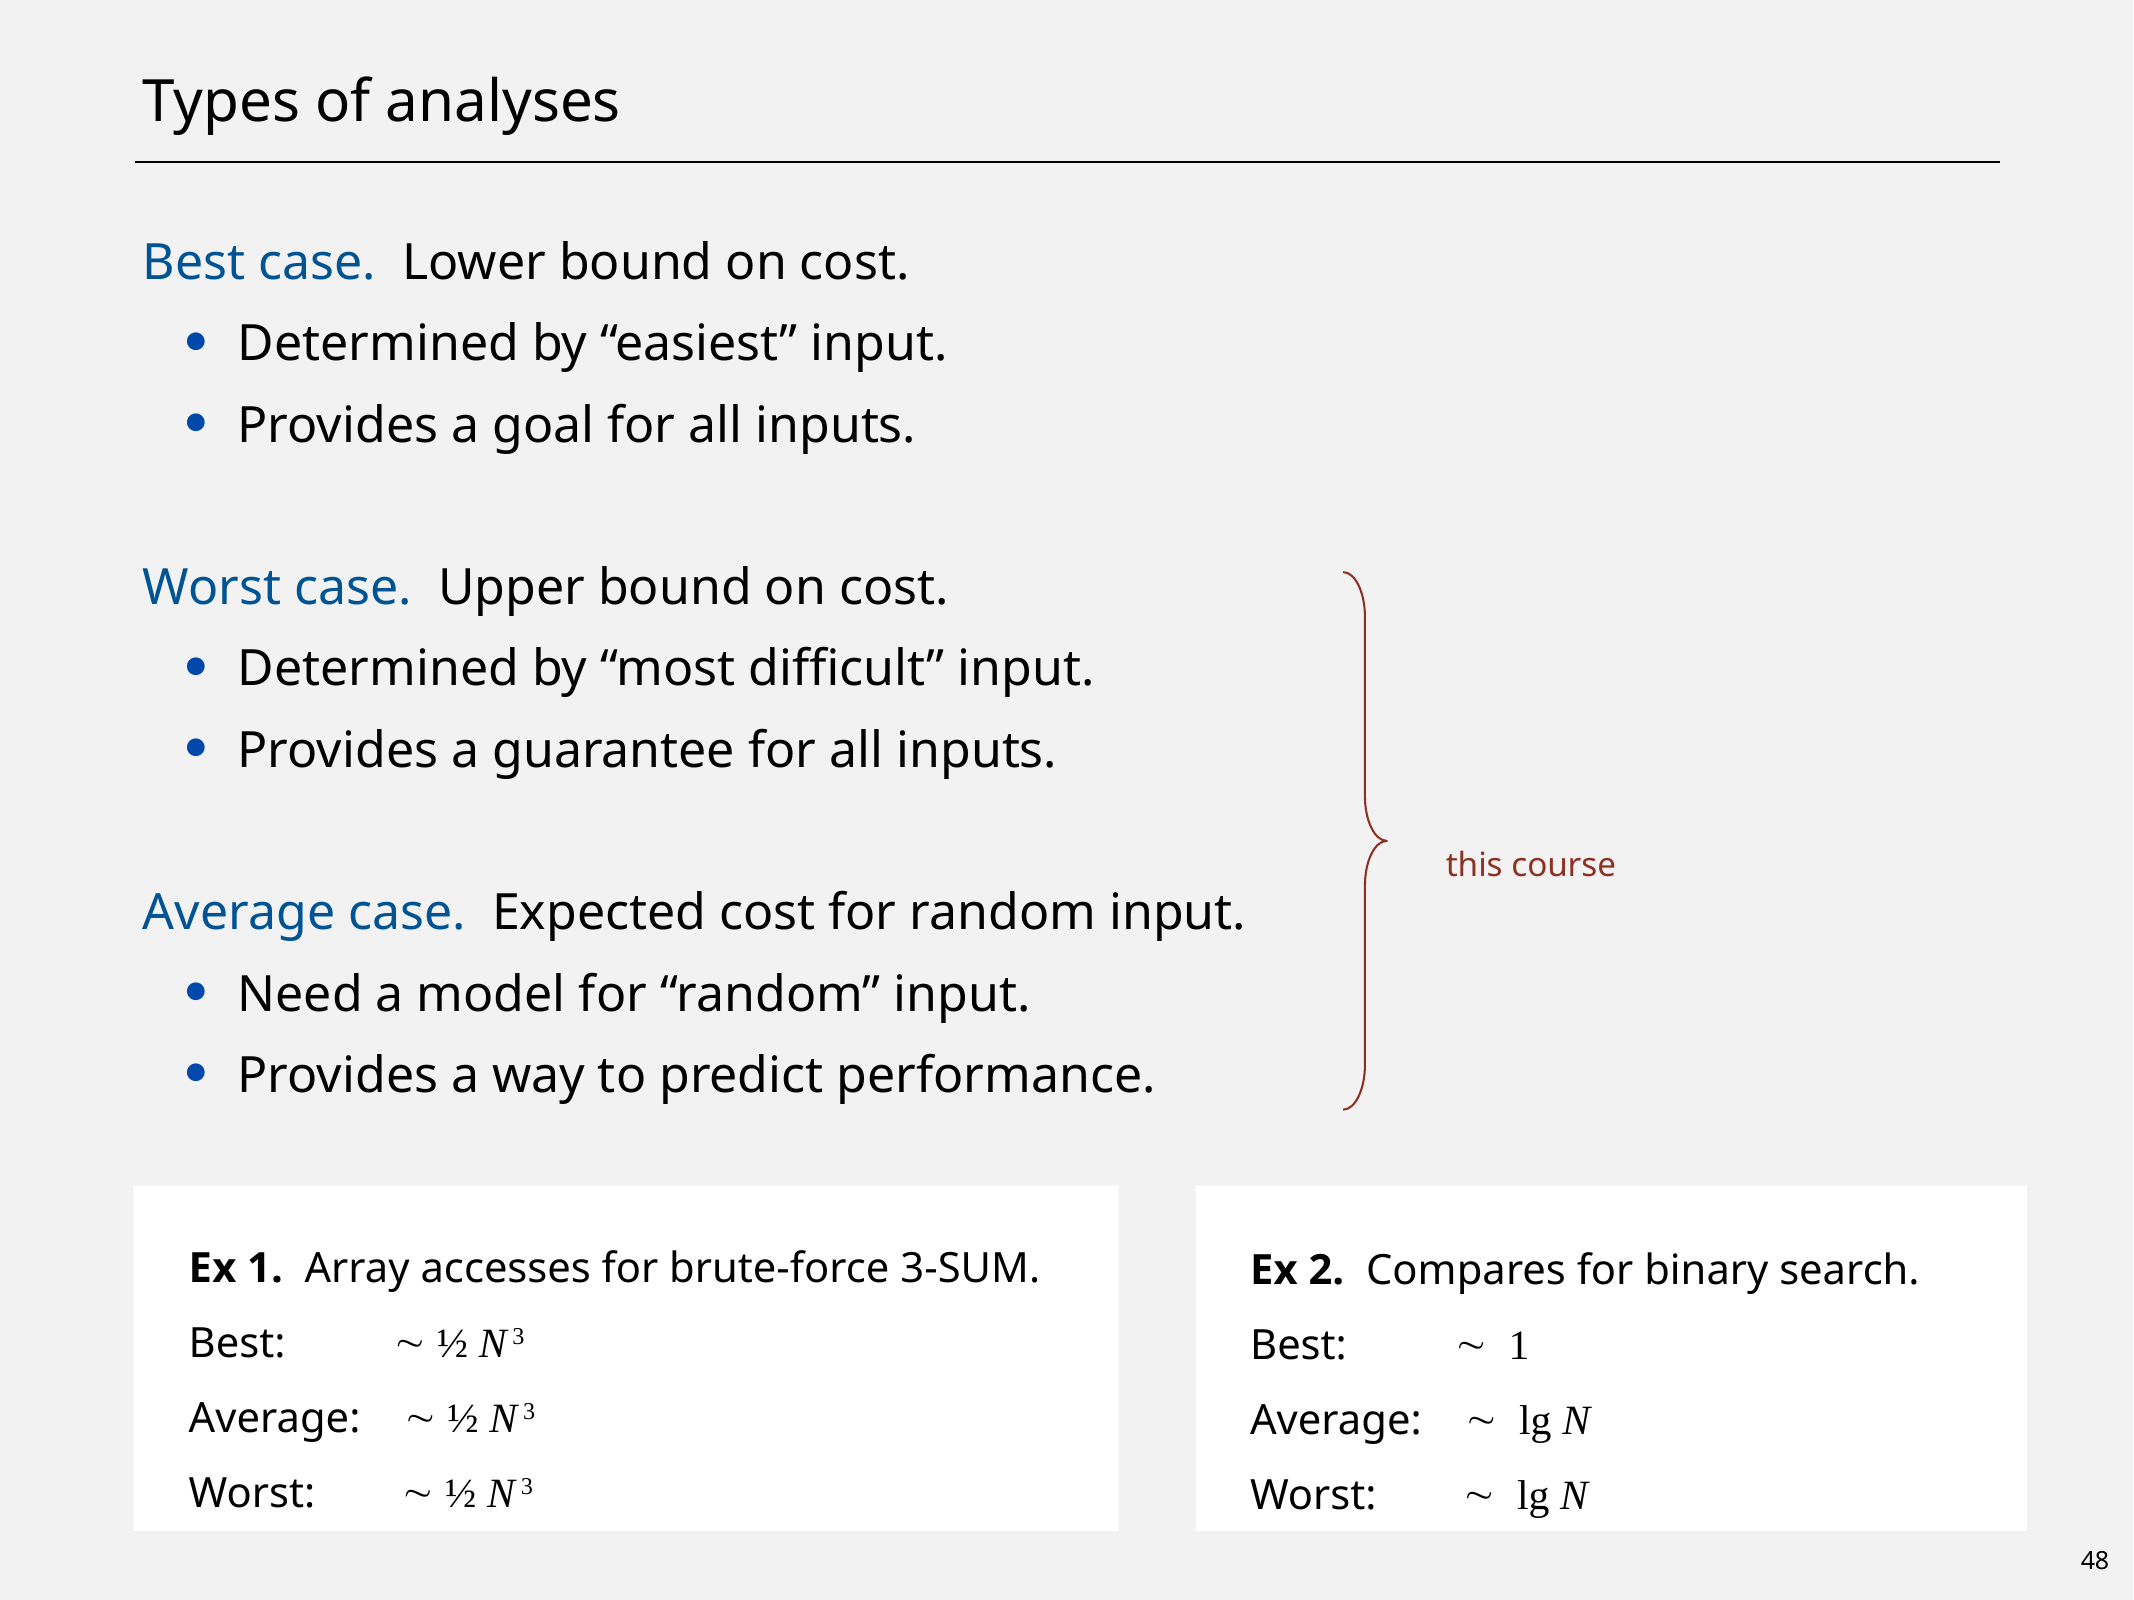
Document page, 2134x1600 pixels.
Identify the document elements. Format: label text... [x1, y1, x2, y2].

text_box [133, 1185, 1119, 1532]
list Best case. Lower bound on cost. Determined by “easiest” input. Provides a goal for all inputs. Worst case. Upper bound on cost. Determined by “most difficult” input. Provides a guarantee for all inputs. Average case. Expected cost for random input. Need a model for “random” input. Provides a way to predict performance. [132, 207, 2001, 1543]
title Types of analyses [132, 0, 2001, 134]
slide_number 48 [2069, 1538, 2121, 1586]
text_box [1195, 1185, 2028, 1532]
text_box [1342, 571, 1651, 1110]
